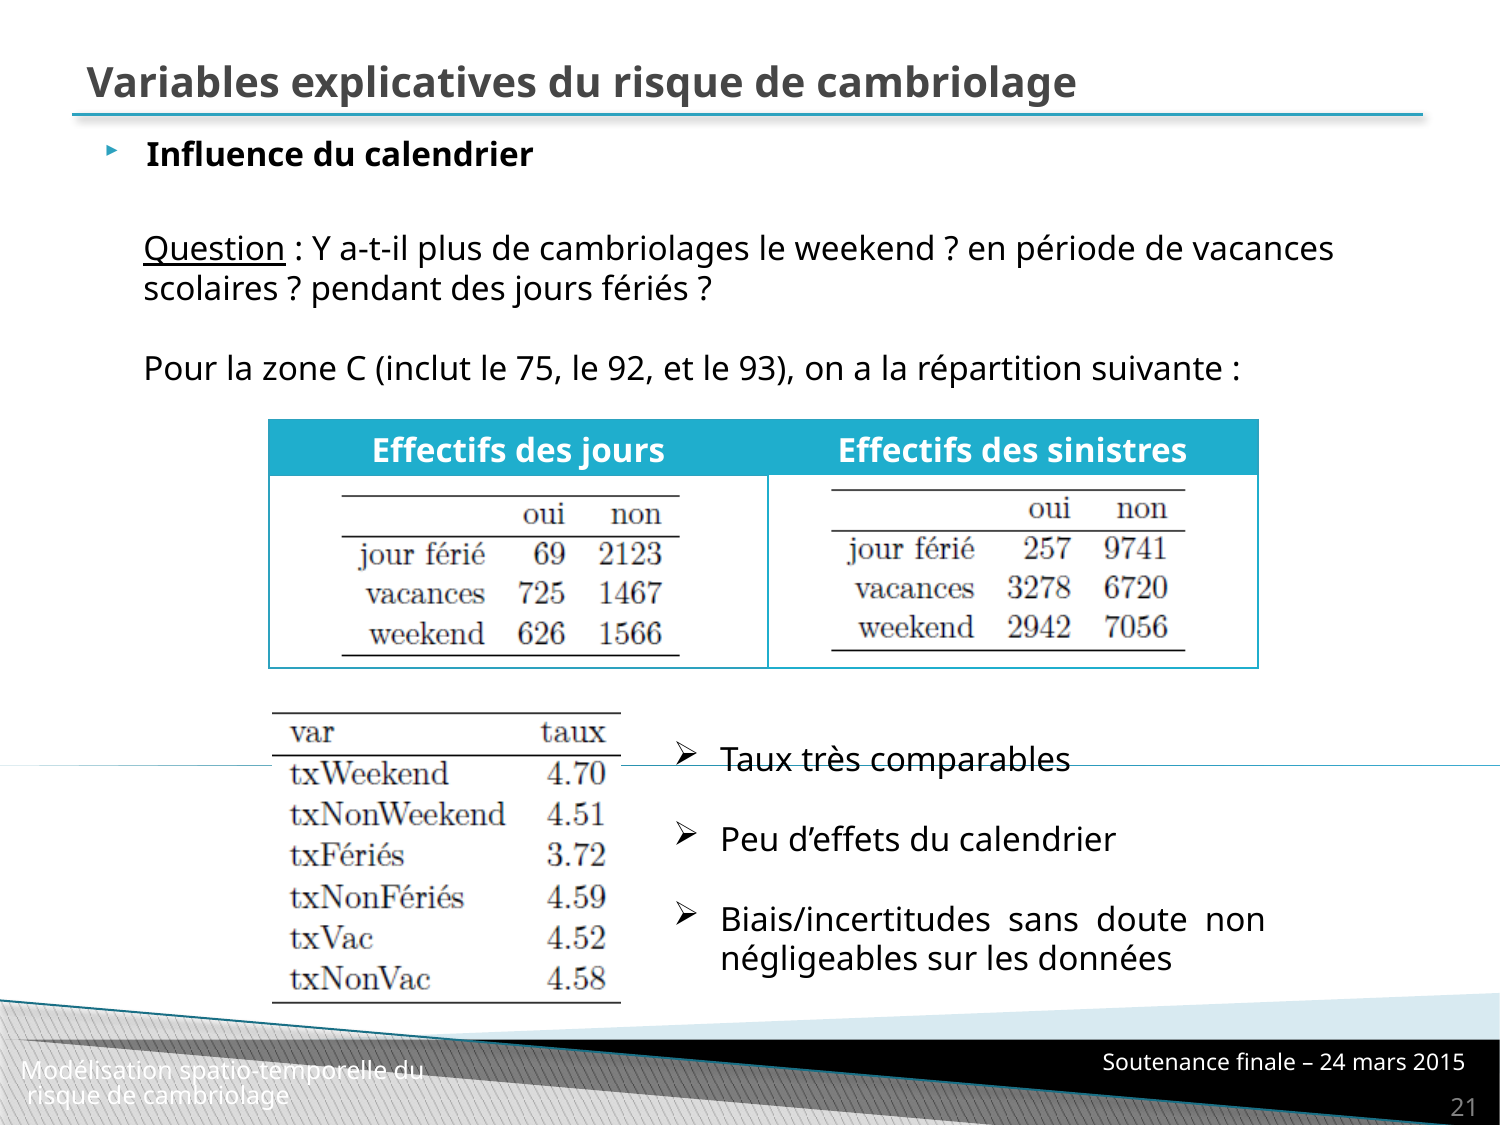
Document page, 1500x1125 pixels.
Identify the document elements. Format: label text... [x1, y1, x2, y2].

table_cell [270, 476, 767, 667]
picture [0, 707, 622, 1007]
text_box Question : Y a-t-il plus de cambriolages le weekend ? en période de vacances scolaires ? pendant des jours fériés ? Pour la zone C (inclut le 75, le 92, et le 93), on a la répartition suivante : [128, 219, 1428, 435]
text_box Taux très comparables Peu d’effets du calendrier Biais/incertitudes sans doute non négligeables sur les données [658, 730, 1282, 985]
picture [811, 482, 1193, 656]
table_header Effectifs des sinistres [768, 420, 1257, 475]
title Variables explicatives du risque de cambriolage [71, 51, 1424, 111]
table_header Effectifs des jours [270, 420, 768, 475]
slide_number 21 [1410, 1083, 1494, 1125]
picture [330, 482, 686, 661]
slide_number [1087, 1040, 1499, 1091]
footer Modélisation spatio-temporelle du risque de cambriolage [5, 1047, 442, 1119]
table_cell [769, 475, 1257, 667]
picture [5, 1039, 1410, 1125]
list Influence du calendrier [71, 122, 1383, 185]
